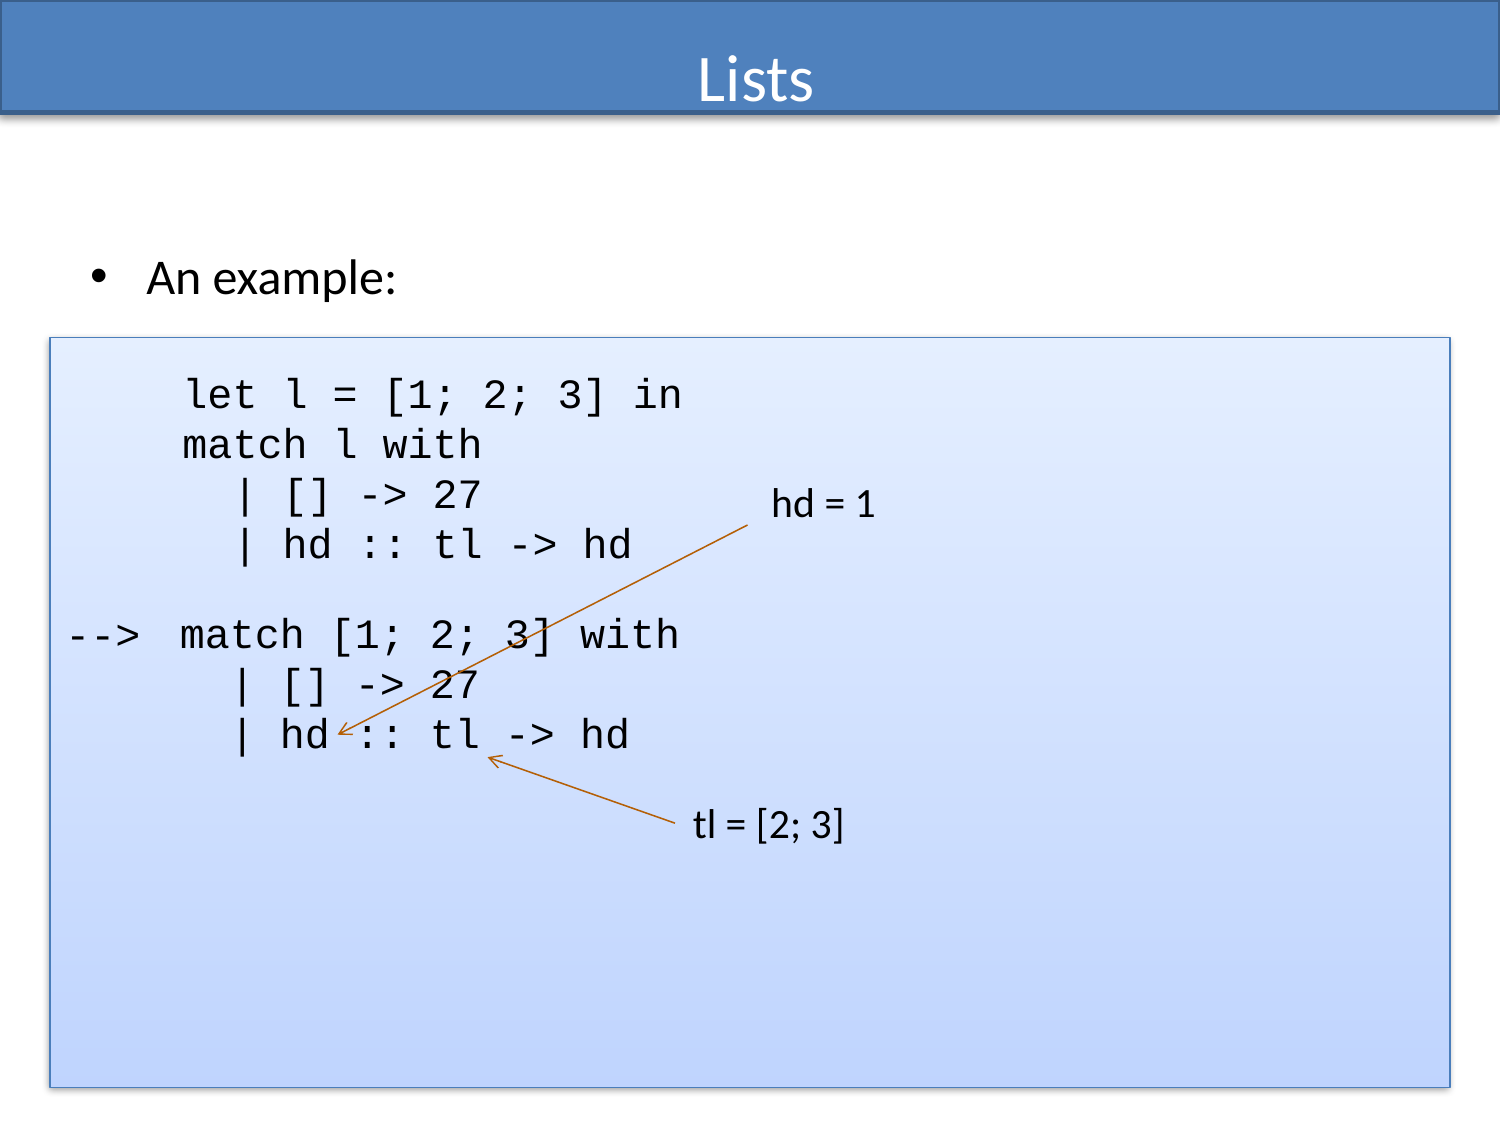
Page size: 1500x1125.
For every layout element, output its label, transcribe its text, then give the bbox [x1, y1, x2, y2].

text_box [49, 337, 75, 1088]
text_box match [1; 2; 3] with | [] -> 27 | hd :: tl -> hd [164, 599, 720, 765]
title Lists [81, 0, 1432, 169]
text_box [337, 524, 748, 735]
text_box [487, 756, 676, 824]
text_box --> [50, 600, 156, 666]
text_box let l = [1; 2; 3] in match l with | [] -> 27 | hd :: tl -> hd [167, 359, 698, 575]
text_box tl = [2; 3] [678, 789, 863, 855]
text_box hd = 1 [756, 468, 900, 534]
list An example: [75, 237, 1425, 1125]
text_box [1425, 337, 1451, 1088]
